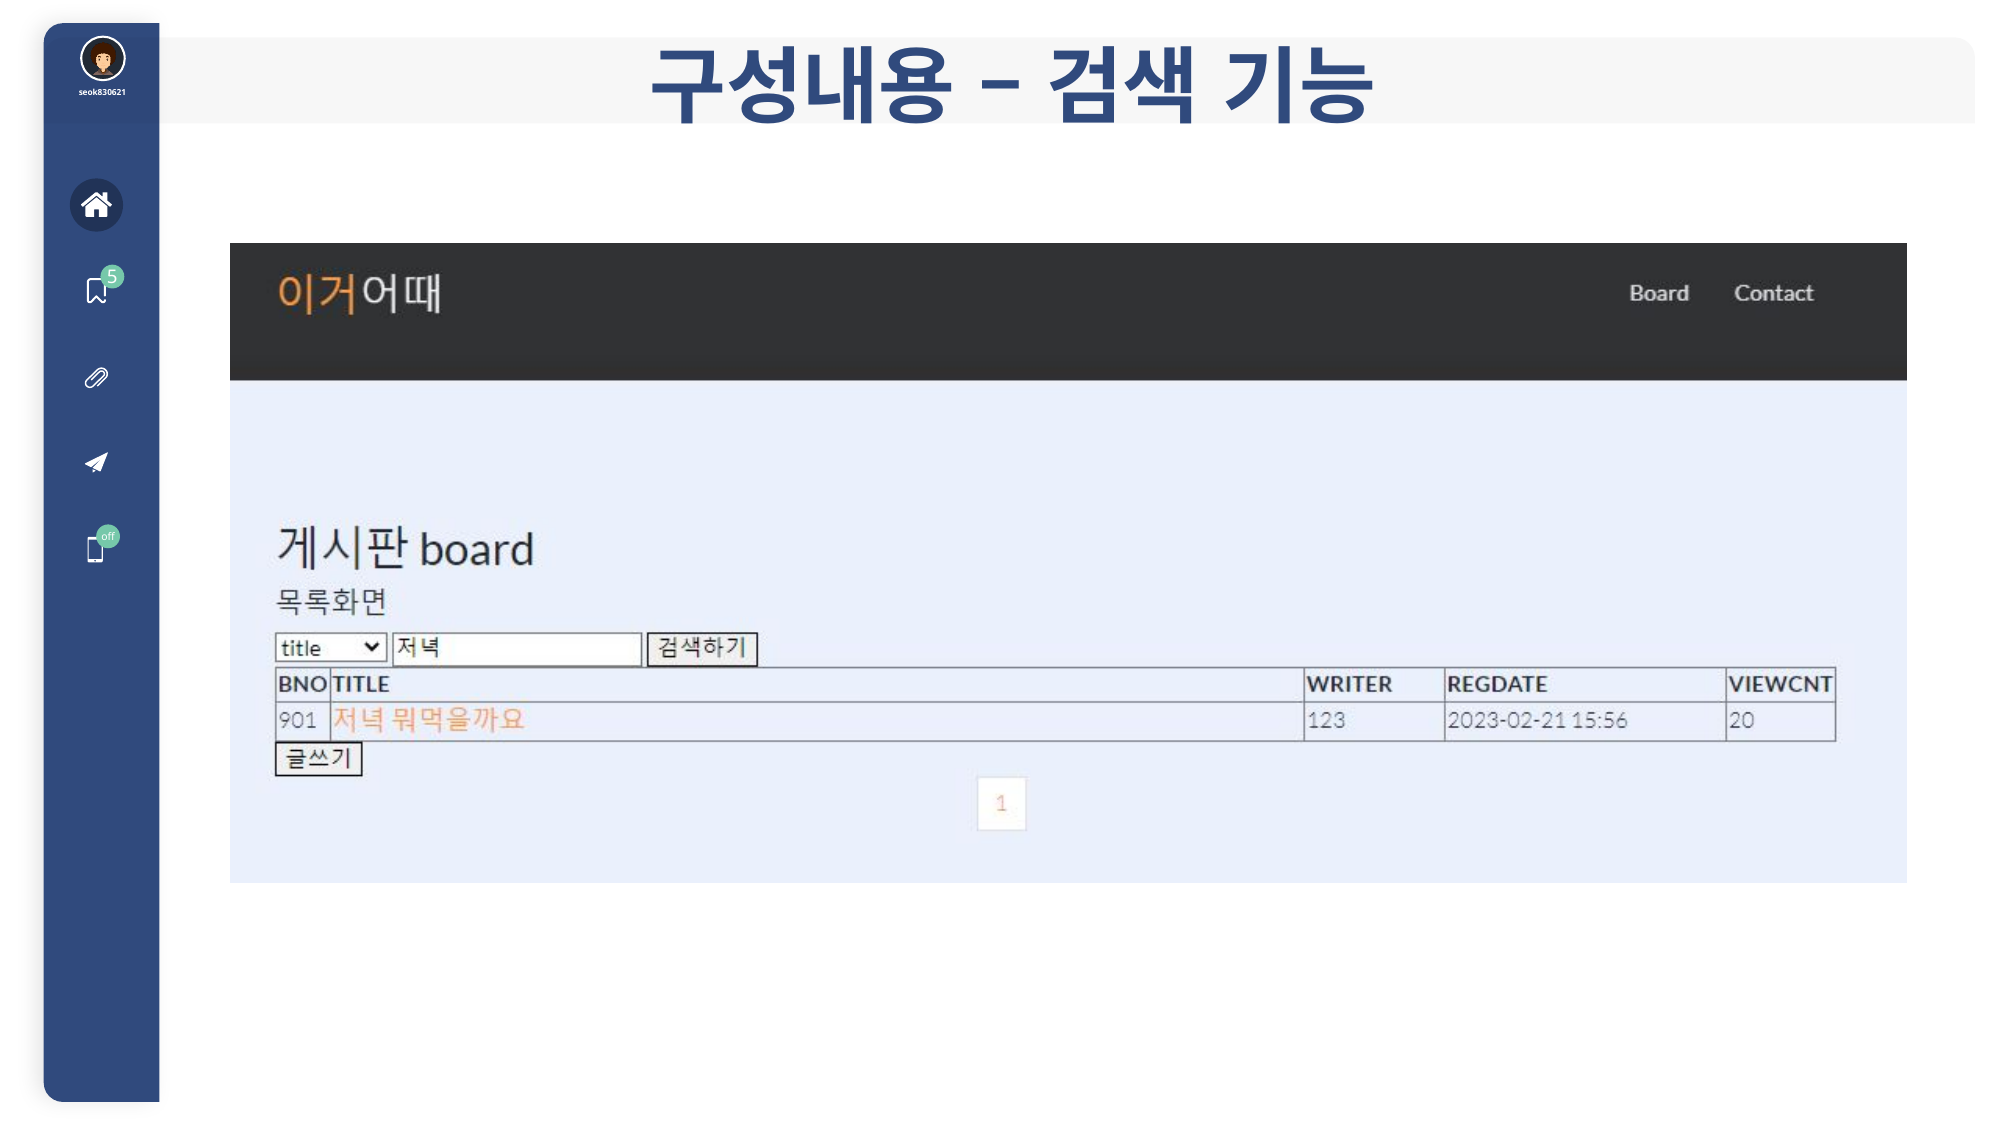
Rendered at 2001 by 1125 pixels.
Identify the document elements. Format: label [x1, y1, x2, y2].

picture [230, 243, 1907, 883]
text_box [43, 22, 1976, 1102]
